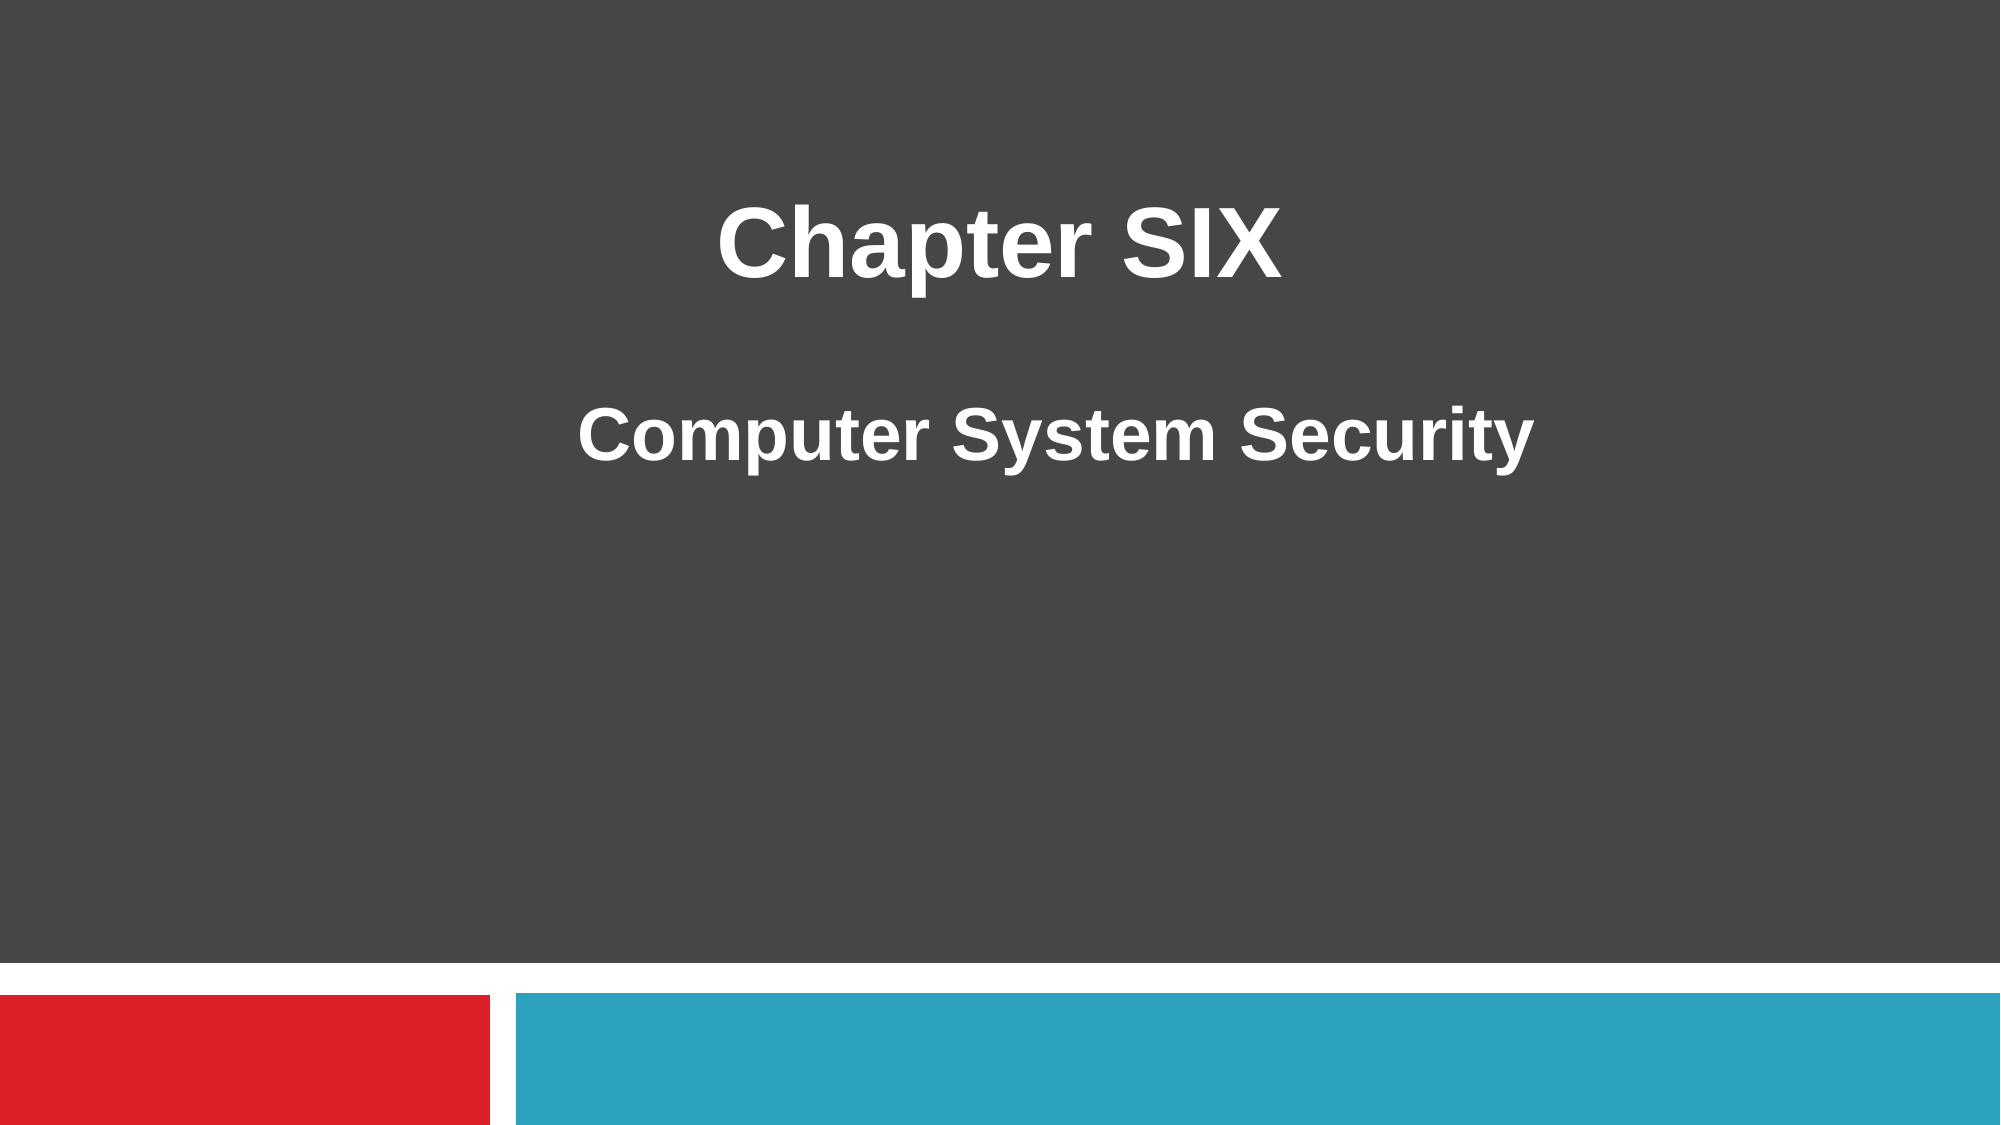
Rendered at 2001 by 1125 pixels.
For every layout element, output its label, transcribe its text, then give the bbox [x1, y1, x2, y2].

text_box Computer System Security [306, 388, 1807, 661]
text_box Chapter SIX [249, 184, 1750, 312]
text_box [0, 979, 2000, 1125]
text_box [0, 0, 2000, 963]
